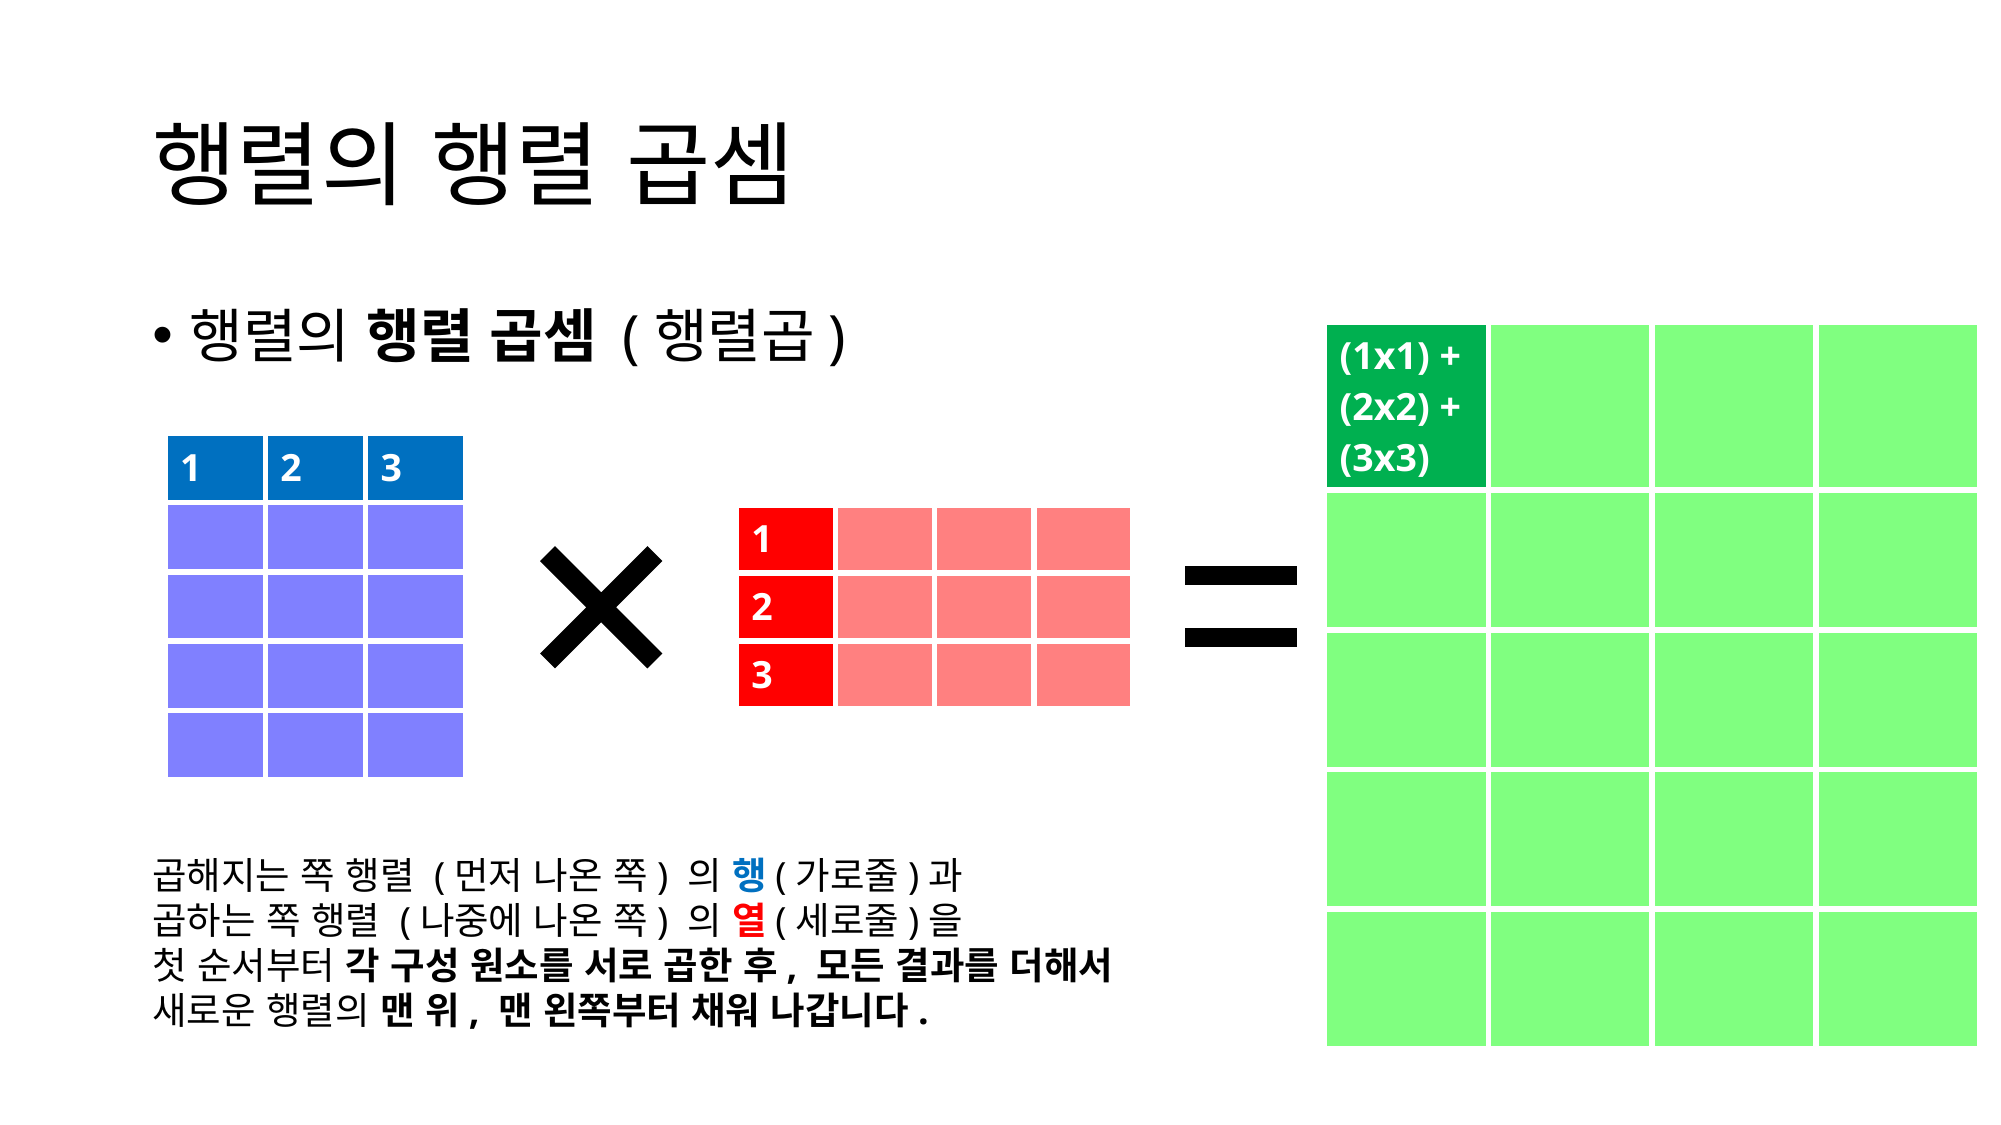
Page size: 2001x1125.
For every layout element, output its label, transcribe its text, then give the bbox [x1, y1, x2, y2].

text_box 곱해지는 쪽 행렬 (먼저 나온 쪽) 의 행(가로줄)과 곱하는 쪽 행렬 (나중에 나온 쪽) 의 열(세로줄)을 첫 순서부터 각 구성 원소를 서로 곱한 후, 모든 결과를 더해서 새로운 행렬의 맨 위, 맨 왼쪽부터 채워 나갑니다. [137, 844, 1242, 1040]
table_cell [1491, 493, 1649, 627]
table_cell [1655, 912, 1813, 1046]
table_cell [1819, 493, 1977, 627]
table_cell [1037, 644, 1130, 706]
table_header 1 [168, 436, 263, 500]
table_header [1819, 325, 1977, 487]
table_cell [268, 575, 363, 638]
table_header [838, 508, 932, 570]
table_cell [268, 713, 363, 777]
table_cell [1819, 912, 1977, 1046]
table_cell [1819, 633, 1977, 767]
table_header [1037, 508, 1130, 570]
table_cell [168, 713, 263, 777]
table_cell [937, 576, 1031, 638]
title 행렬의 행렬 곱셈 [137, 59, 1863, 278]
table_cell [1819, 772, 1977, 906]
table_header [937, 508, 1031, 570]
table_header (1x1) + (2x2) + (3x3) [1327, 325, 1486, 487]
table_cell [368, 505, 463, 569]
table_cell [368, 644, 463, 708]
table_cell [168, 644, 263, 708]
table_cell [1327, 912, 1486, 1046]
table_cell 3 [739, 644, 833, 706]
table_cell [368, 575, 463, 638]
table_cell [1037, 576, 1130, 638]
table_header 3 [368, 436, 463, 500]
table_cell [1655, 493, 1813, 627]
table_header [1655, 325, 1813, 487]
table_cell [168, 575, 263, 638]
table_cell [168, 505, 263, 569]
table_cell [1327, 633, 1486, 767]
text_box [540, 546, 663, 669]
table_cell [838, 576, 932, 638]
text_box [1185, 566, 1297, 585]
table_cell [937, 644, 1031, 706]
table_cell [838, 644, 932, 706]
table_cell [1327, 772, 1486, 906]
table_header 1 [739, 508, 833, 570]
table_cell [268, 644, 363, 708]
table_cell [1491, 633, 1649, 767]
table_header 2 [268, 436, 363, 500]
table_cell [1491, 772, 1649, 906]
table_cell [268, 505, 363, 569]
table_cell 2 [739, 576, 833, 638]
list 행렬의 행렬 곱셈 (행렬곱) [137, 299, 1863, 1014]
table_cell [1655, 772, 1813, 906]
table_header [1491, 325, 1649, 487]
text_box [1185, 628, 1297, 647]
table_cell [1655, 633, 1813, 767]
table_cell [1491, 912, 1649, 1046]
table_cell [368, 713, 463, 777]
table_cell [1327, 493, 1486, 627]
